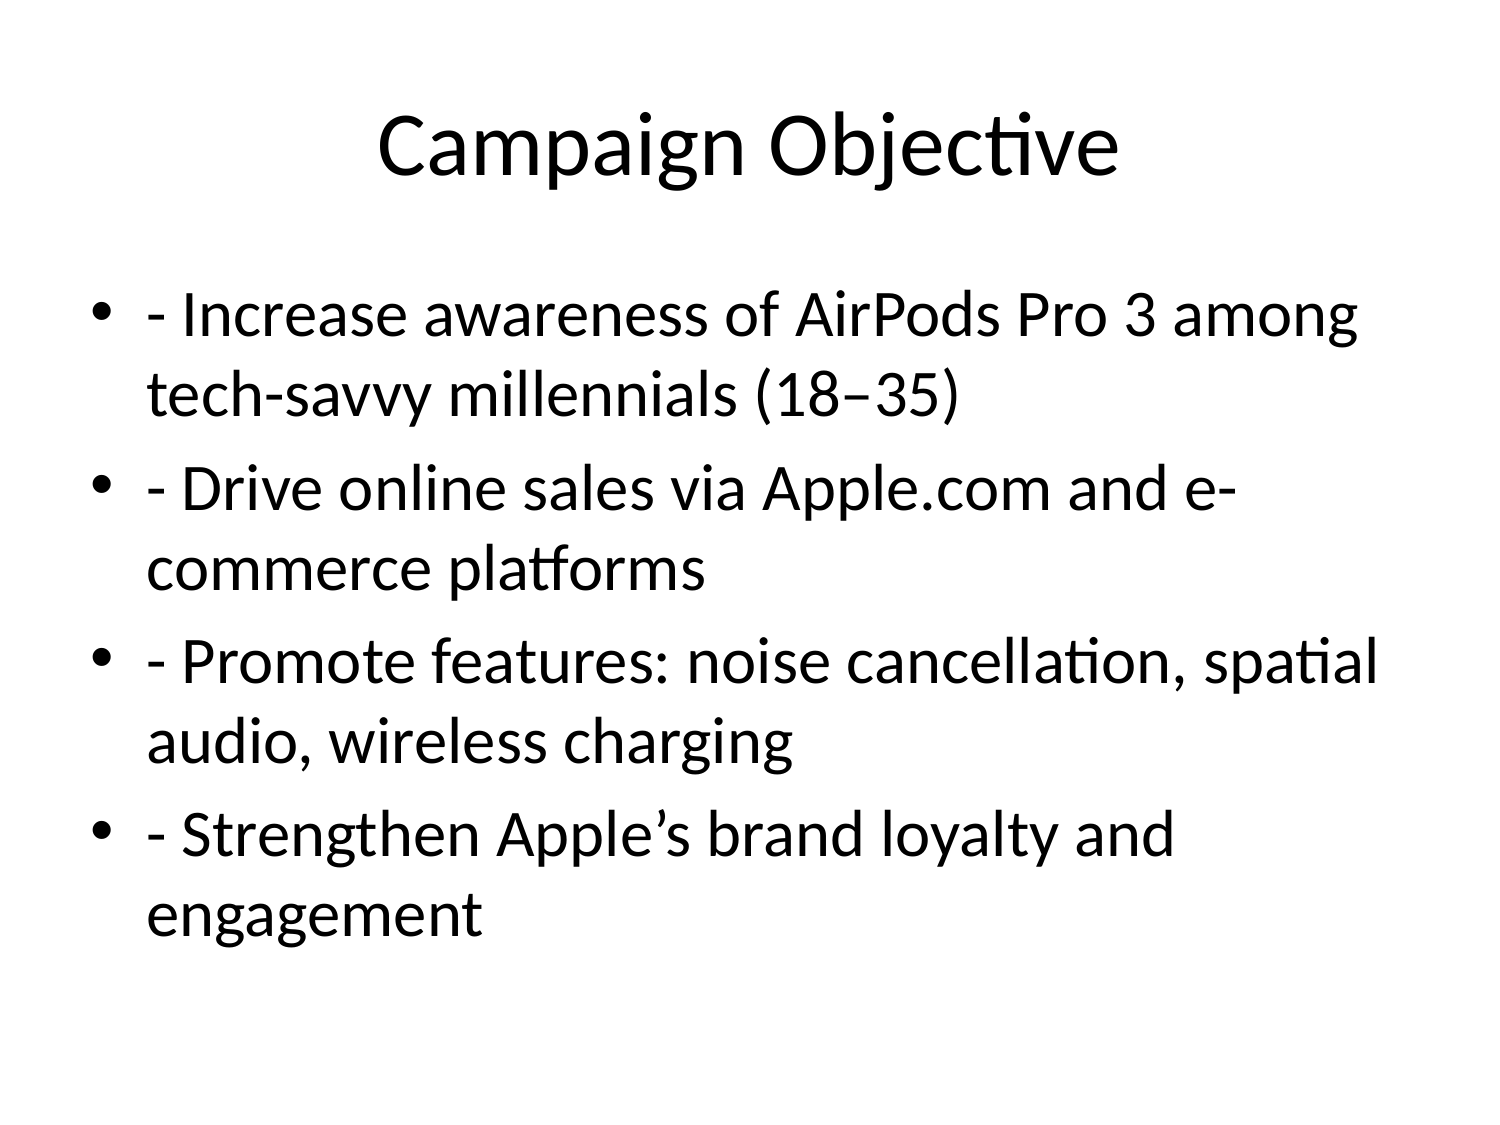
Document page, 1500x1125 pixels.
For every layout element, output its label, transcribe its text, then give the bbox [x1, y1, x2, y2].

title Campaign Objective [75, 45, 1425, 233]
list - Increase awareness of AirPods Pro 3 among tech-savvy millennials (18–35) - Drive online sales via Apple.com and e-commerce platforms - Promote features: noise cancellation, spatial audio, wireless charging - Strengthen Apple’s brand loyalty and engagement [75, 262, 1425, 1005]
